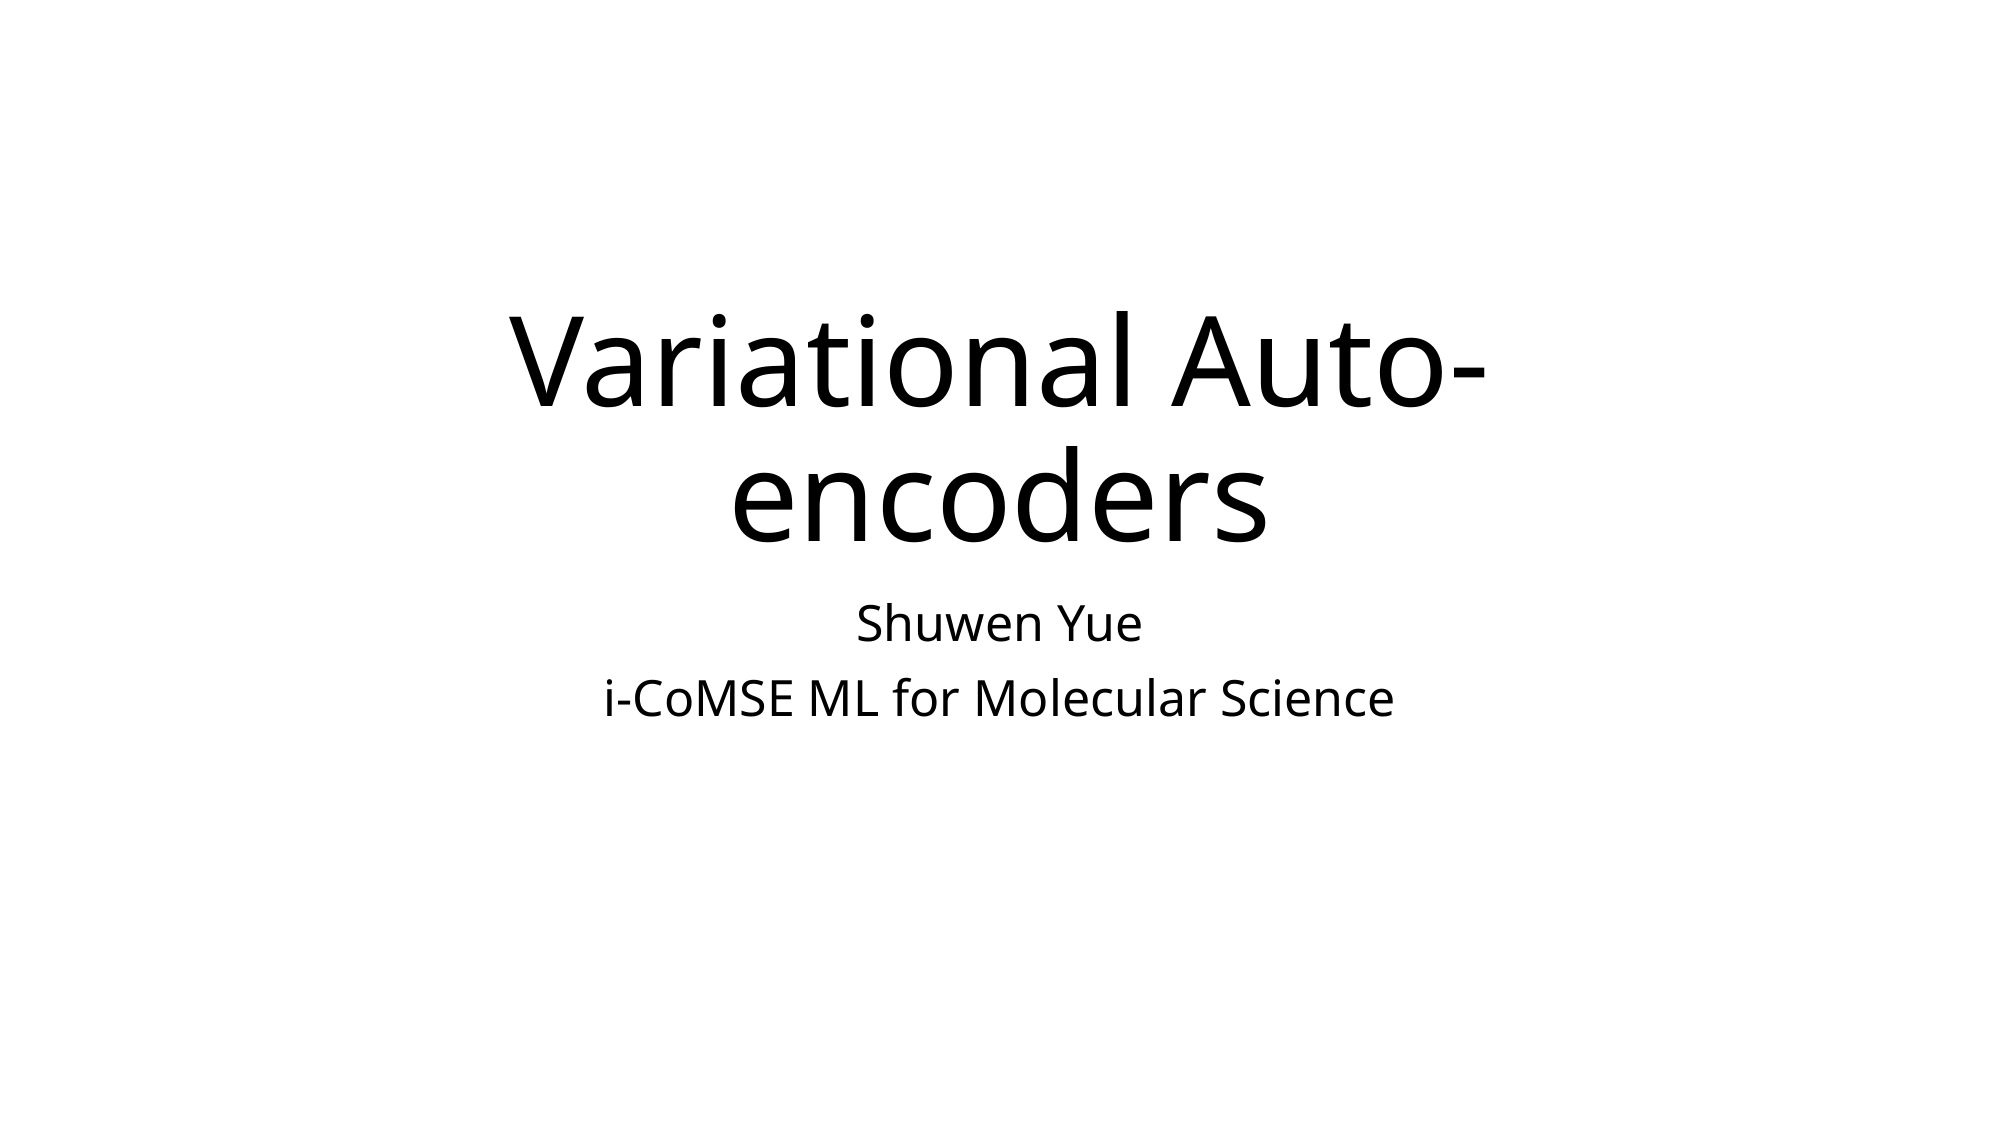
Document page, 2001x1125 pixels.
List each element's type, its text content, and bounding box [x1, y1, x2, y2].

subtitle Shuwen Yue i-CoMSE ML for Molecular Science [249, 590, 1750, 863]
title Variational Auto-encoders [249, 184, 1750, 576]
